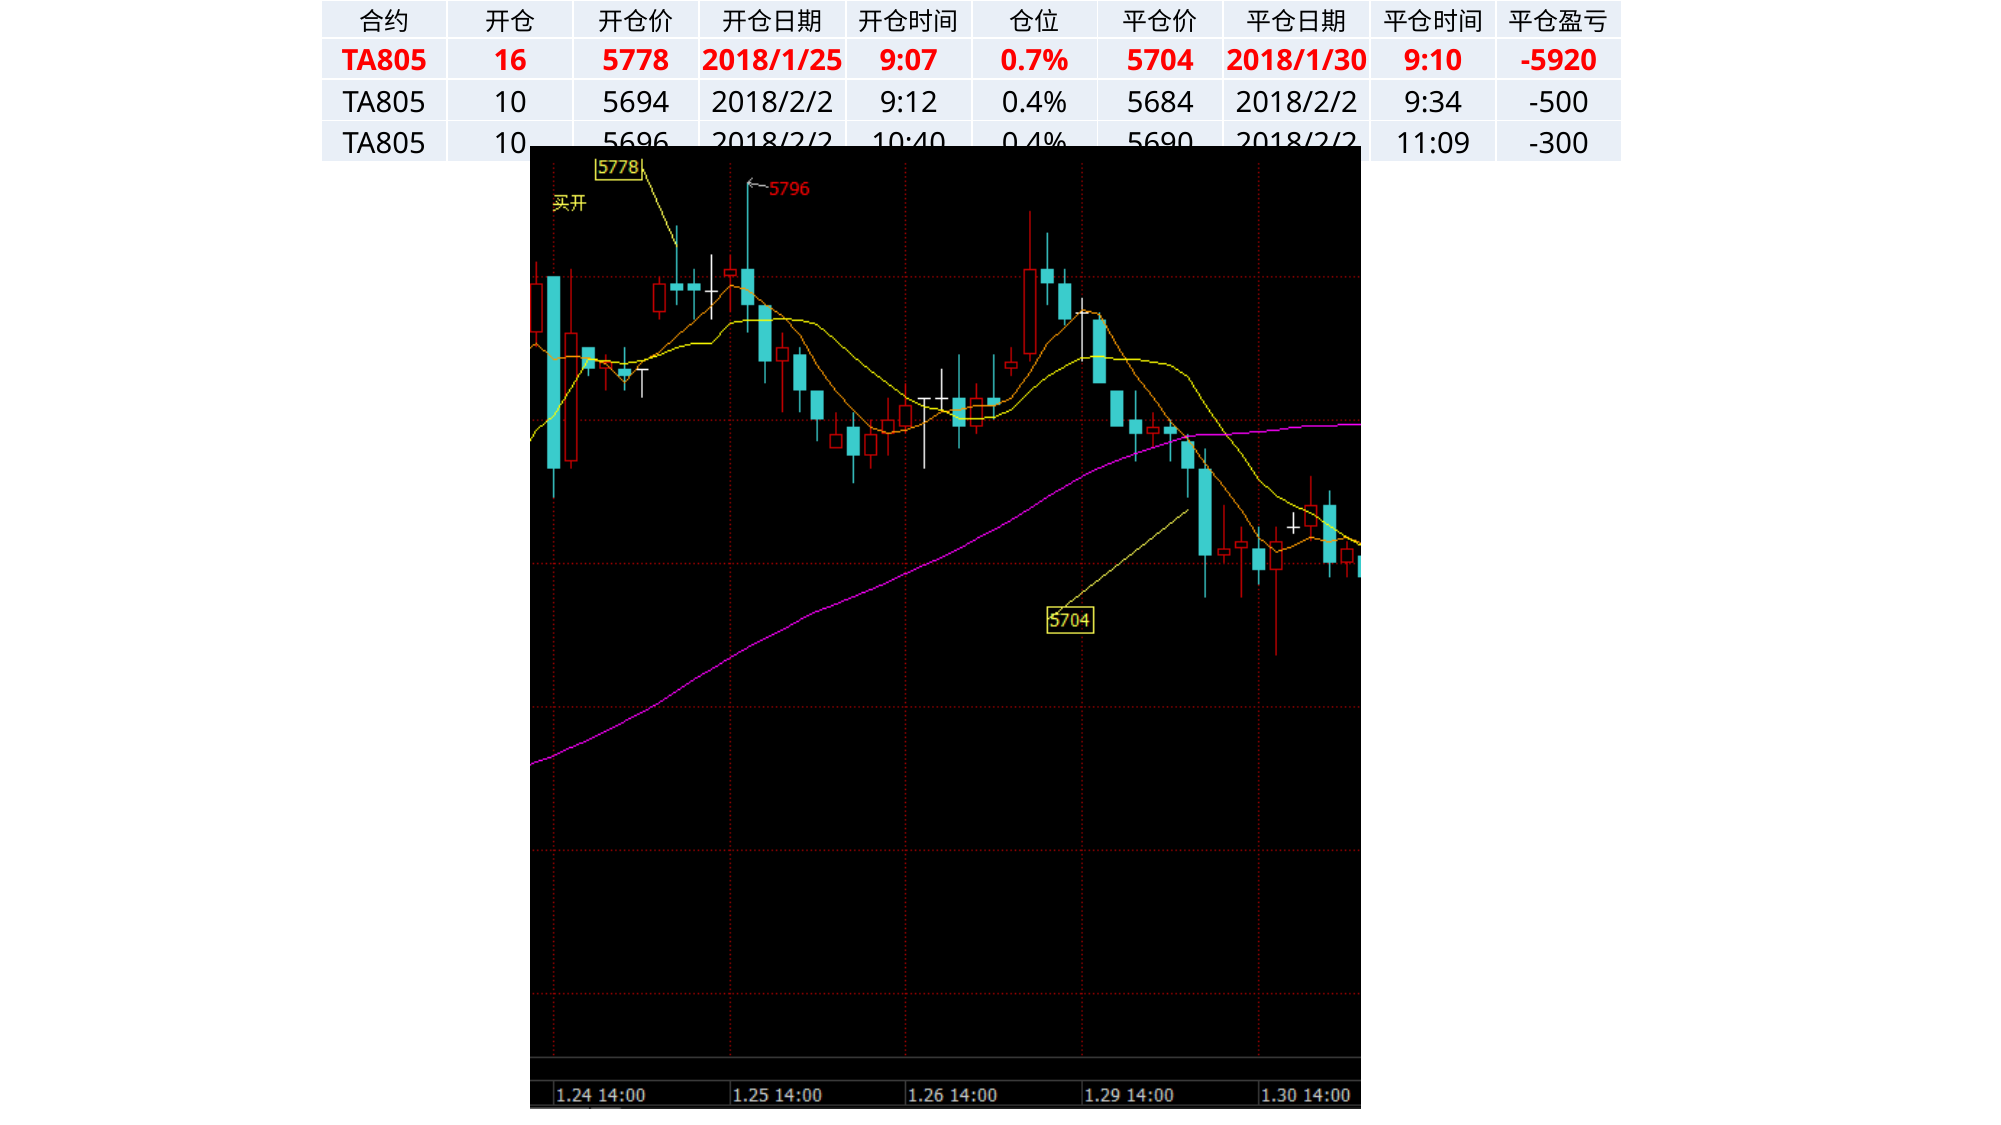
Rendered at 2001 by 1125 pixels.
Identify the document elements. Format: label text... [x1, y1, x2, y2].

table_cell 2018/2/2 [1224, 121, 1369, 161]
table_cell 2018/2/2 [700, 121, 845, 146]
table_header 仓位 [973, 1, 1097, 37]
table_cell TA805 [322, 39, 446, 78]
table_cell 10 [448, 80, 572, 120]
table_cell 5704 [1098, 39, 1222, 78]
table_cell 2018/1/25 [700, 39, 845, 78]
table_header 合约 [322, 1, 446, 37]
table_cell TA805 [322, 121, 446, 161]
table_header 平仓日期 [1224, 1, 1369, 37]
table_cell -5920 [1497, 39, 1621, 78]
table_header 开仓时间 [847, 1, 971, 37]
table_cell 9:34 [1371, 80, 1495, 120]
table_cell 5694 [574, 80, 698, 120]
table_cell 11:09 [1371, 121, 1495, 161]
table_cell 0.4% [973, 121, 1097, 146]
table_cell -300 [1497, 121, 1621, 161]
picture [530, 146, 1361, 1109]
table_header 开仓日期 [700, 1, 845, 37]
table_cell 5778 [574, 39, 698, 78]
table_cell 9:12 [847, 80, 971, 120]
table_header 平仓时间 [1371, 1, 1495, 37]
table_header 平仓盈亏 [1497, 1, 1621, 37]
table_cell 9:10 [1371, 39, 1495, 78]
table_cell 0.7% [973, 39, 1097, 78]
table_cell 9:07 [847, 39, 971, 78]
table_cell TA805 [322, 80, 446, 120]
table_cell 5690 [1098, 121, 1222, 146]
table_cell 2018/2/2 [1224, 80, 1369, 120]
table_cell -500 [1497, 80, 1621, 120]
table_cell 10 [448, 121, 572, 161]
table_cell 10:40 [847, 121, 971, 146]
table_header 开仓 [448, 1, 572, 37]
table_cell 2018/2/2 [700, 80, 845, 120]
table_cell 16 [448, 39, 572, 78]
table_header 开仓价 [574, 1, 698, 37]
table_cell 5696 [574, 121, 698, 146]
table_header 平仓价 [1098, 1, 1222, 37]
table_cell 2018/1/30 [1224, 39, 1369, 78]
table_cell 0.4% [973, 80, 1097, 120]
table_cell 5684 [1098, 80, 1222, 120]
